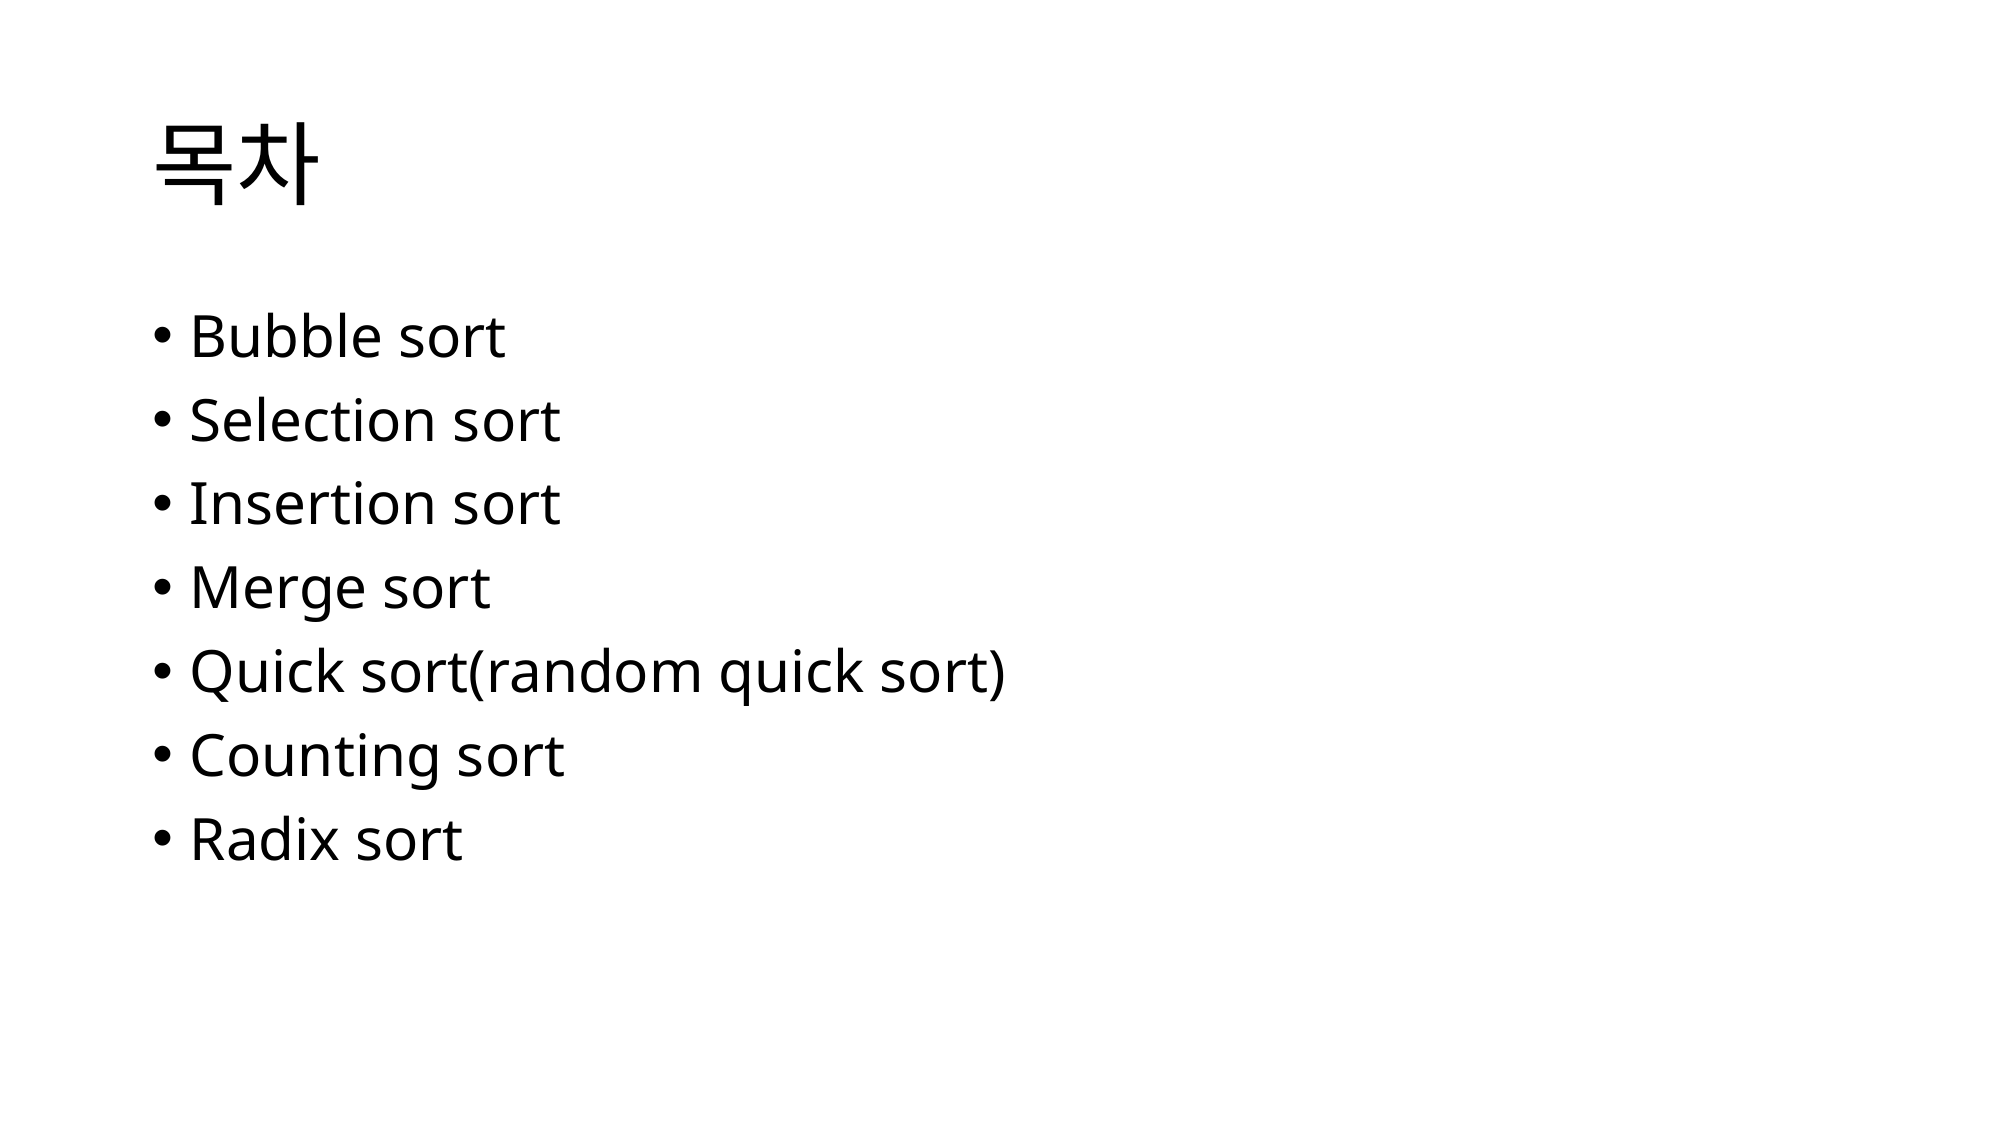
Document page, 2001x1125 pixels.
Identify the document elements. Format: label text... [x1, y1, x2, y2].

list Bubble sort Selection sort Insertion sort Merge sort Quick sort(random quick sort) Counting sort Radix sort [137, 299, 1863, 1014]
title 목차 [137, 59, 1863, 278]
